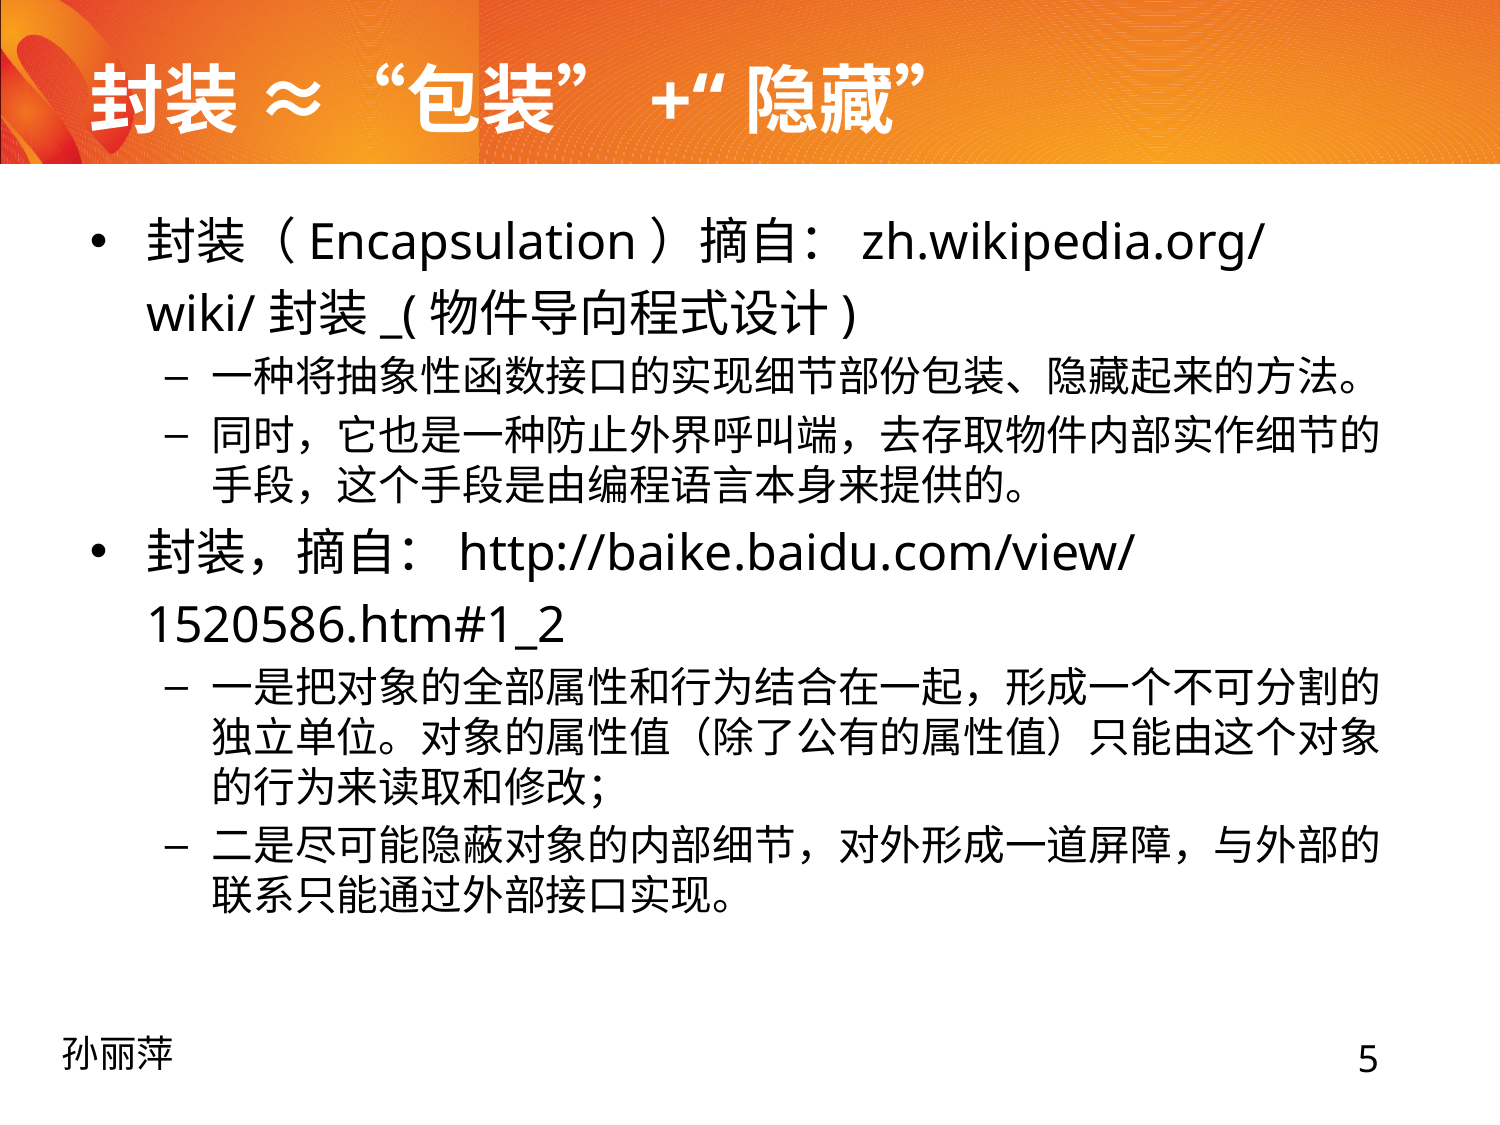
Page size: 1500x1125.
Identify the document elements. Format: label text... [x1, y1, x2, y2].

picture [0, 0, 1500, 164]
title 封装 ≈“包装”+“隐藏” [75, 45, 1425, 167]
list 封装（Encapsulation）摘自：zh.wikipedia.org/wiki/封装_(物件导向程式设计) 一种将抽象性函数接口的实现细节部份包装、隐藏起来的方法。 同时，它也是一种防止外界呼叫端，去存取物件内部实作细节的手段，这个手段是由编程语言本身来提供的。 封装，摘自：http://baike.baidu.com/view/1520586.htm#1_2 一是把对象的全部属性和行为结合在一起，形成一个不可分割的独立单位。对象的属性值（除了公有的属性值）只能由这个对象的行为来读取和修改； 二是尽可能隐蔽对象的内部细节，对外形成一道屏障，与外部的联系只能通过外部接口实现。 [75, 190, 1425, 1005]
